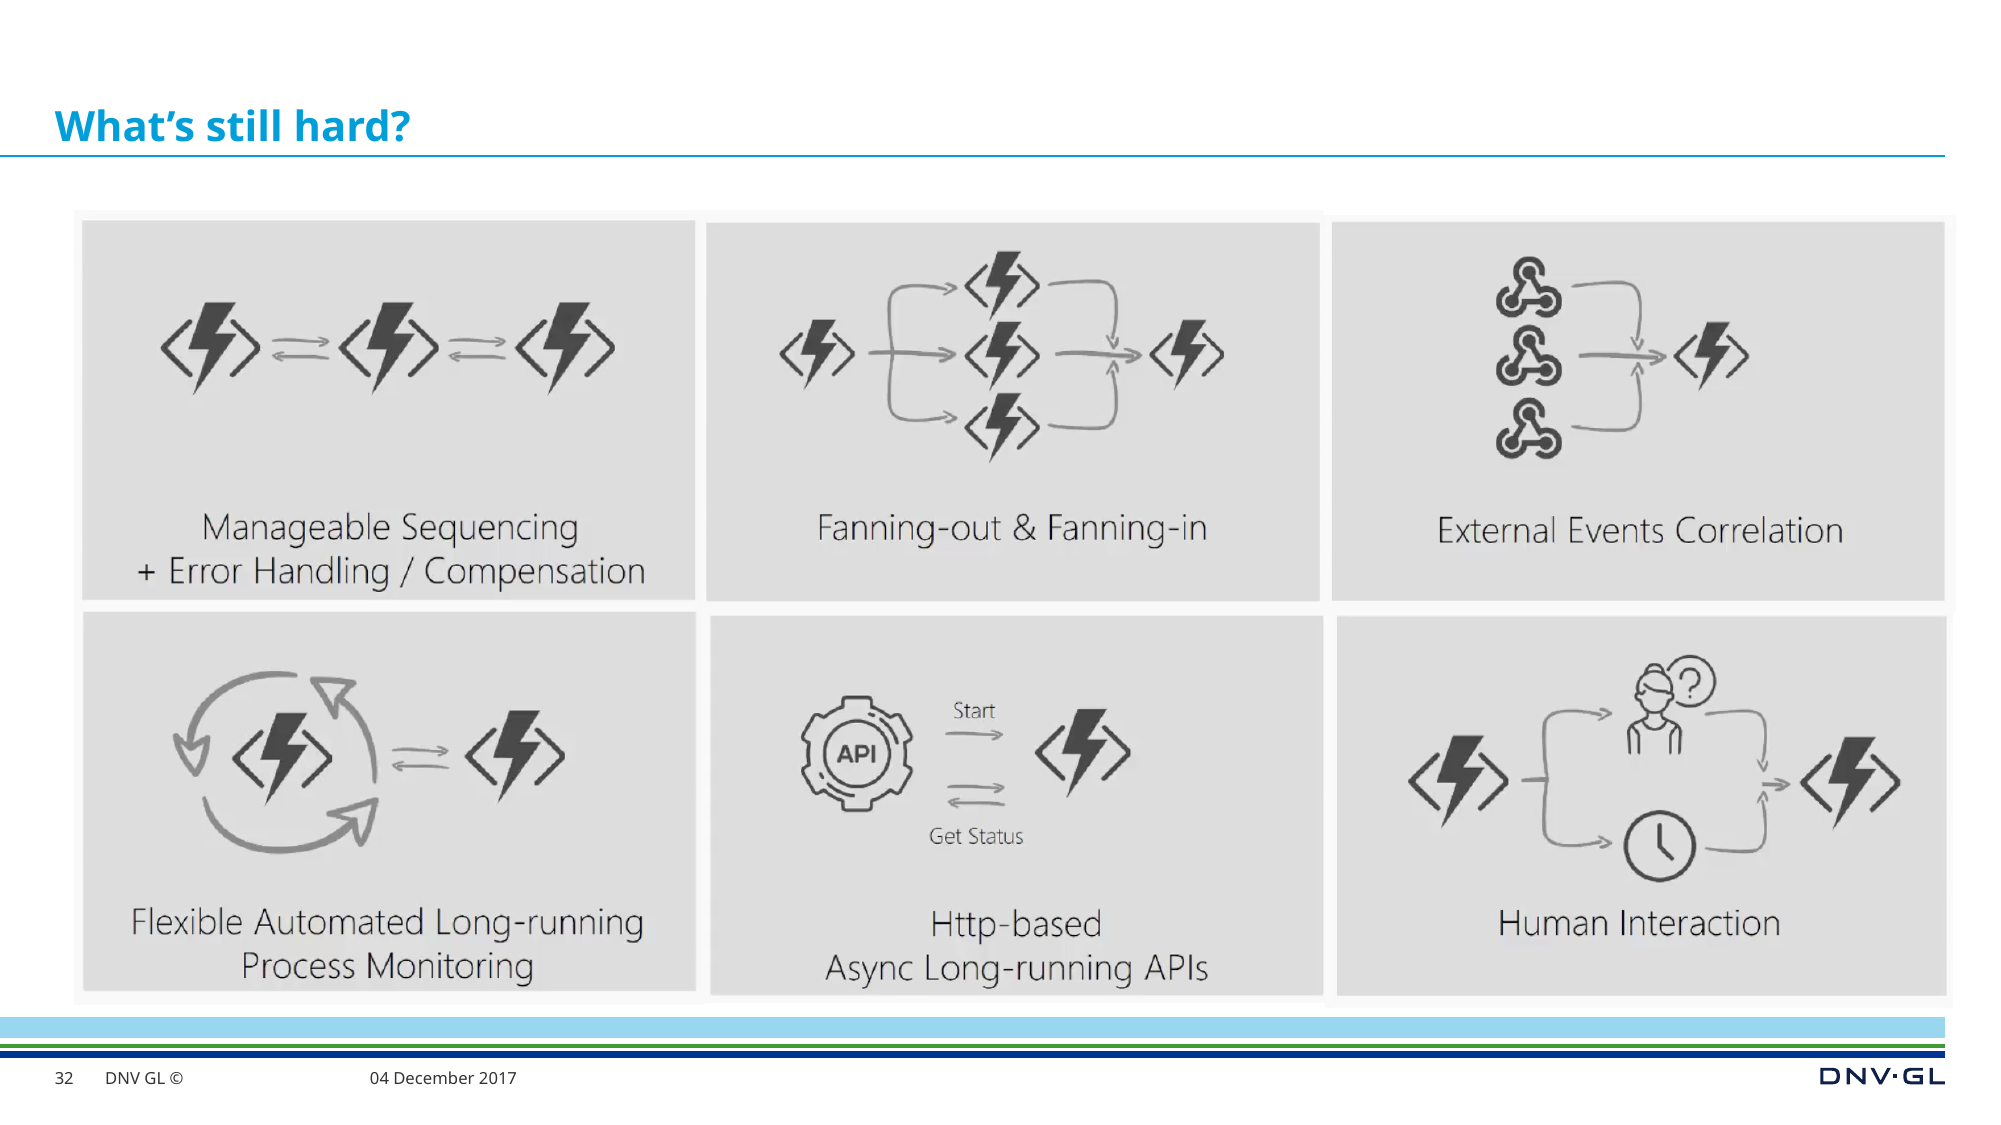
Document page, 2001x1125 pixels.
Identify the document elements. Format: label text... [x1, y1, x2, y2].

picture [73, 210, 1957, 1008]
title What’s still hard? [54, 39, 1945, 150]
slide_number 32 [54, 1067, 101, 1098]
